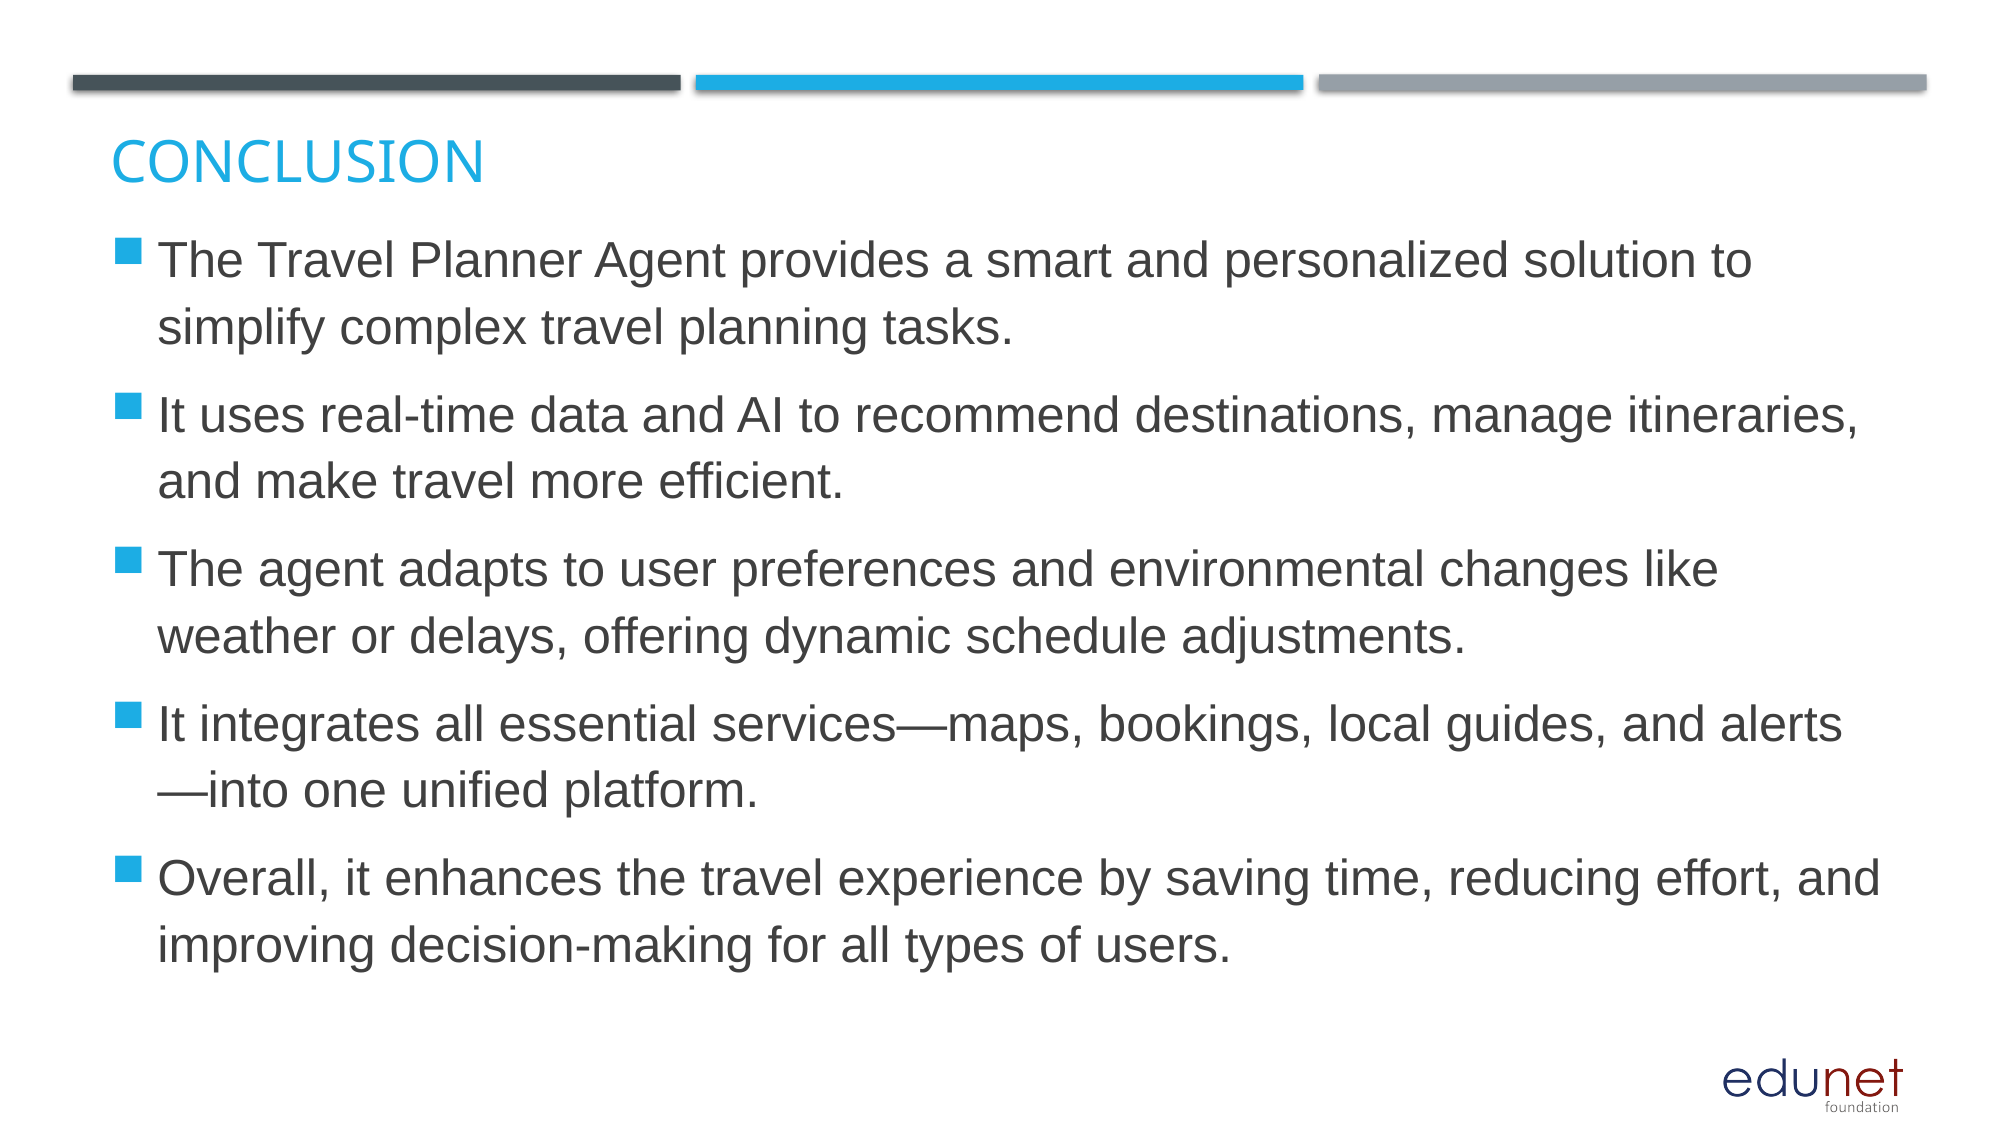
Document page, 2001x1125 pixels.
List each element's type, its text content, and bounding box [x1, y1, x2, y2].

picture [1719, 1056, 1905, 1116]
title Conclusion [95, 115, 1905, 203]
list The Travel Planner Agent provides a smart and personalized solution to simplify complex travel planning tasks. It uses real-time data and AI to recommend destinations, manage itineraries, and make travel more efficient. The agent adapts to user preferences and environmental changes like weather or delays, offering dynamic schedule adjustments. It integrates all essential services—maps, bookings, local guides, and alerts—into one unified platform. Overall, it enhances the travel experience by saving time, reducing effort, and improving decision-making for all types of users. [95, 213, 1905, 981]
